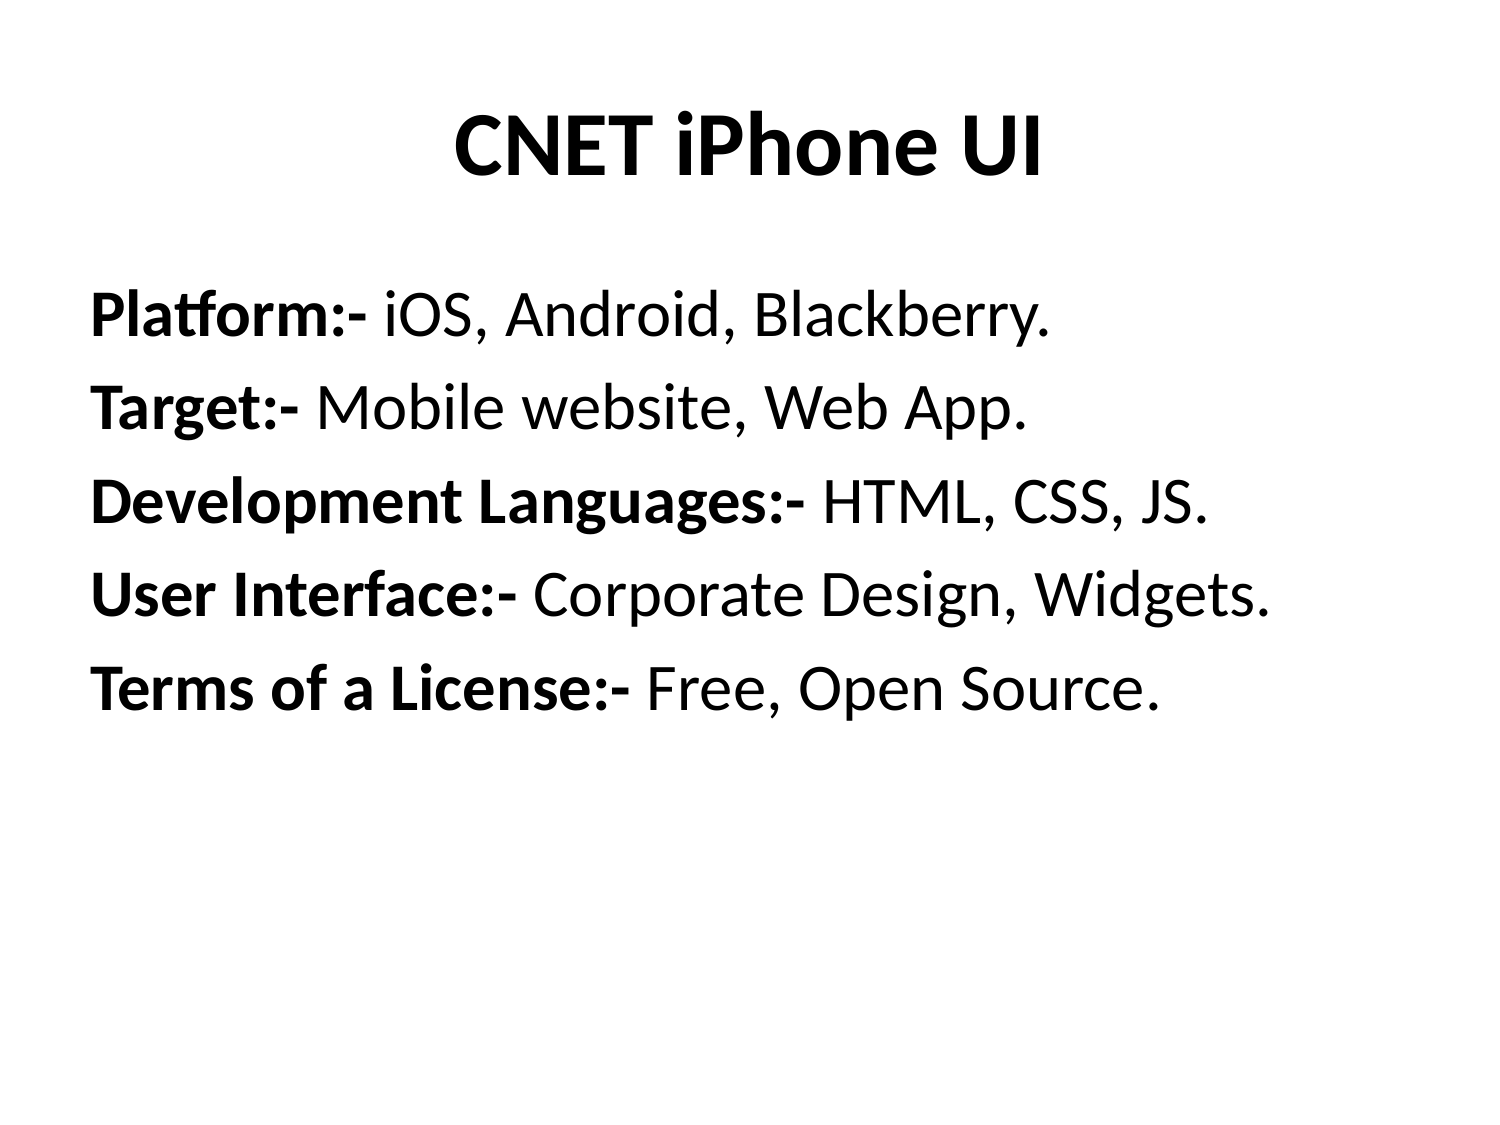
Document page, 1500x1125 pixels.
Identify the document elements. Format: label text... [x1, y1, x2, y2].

title CNET iPhone UI [75, 45, 1425, 233]
list Platform:- iOS, Android, Blackberry. Target:- Mobile website, Web App. Development Languages:- HTML, CSS, JS. User Interface:- Corporate Design, Widgets. Terms of a License:- Free, Open Source. [75, 262, 1425, 1005]
